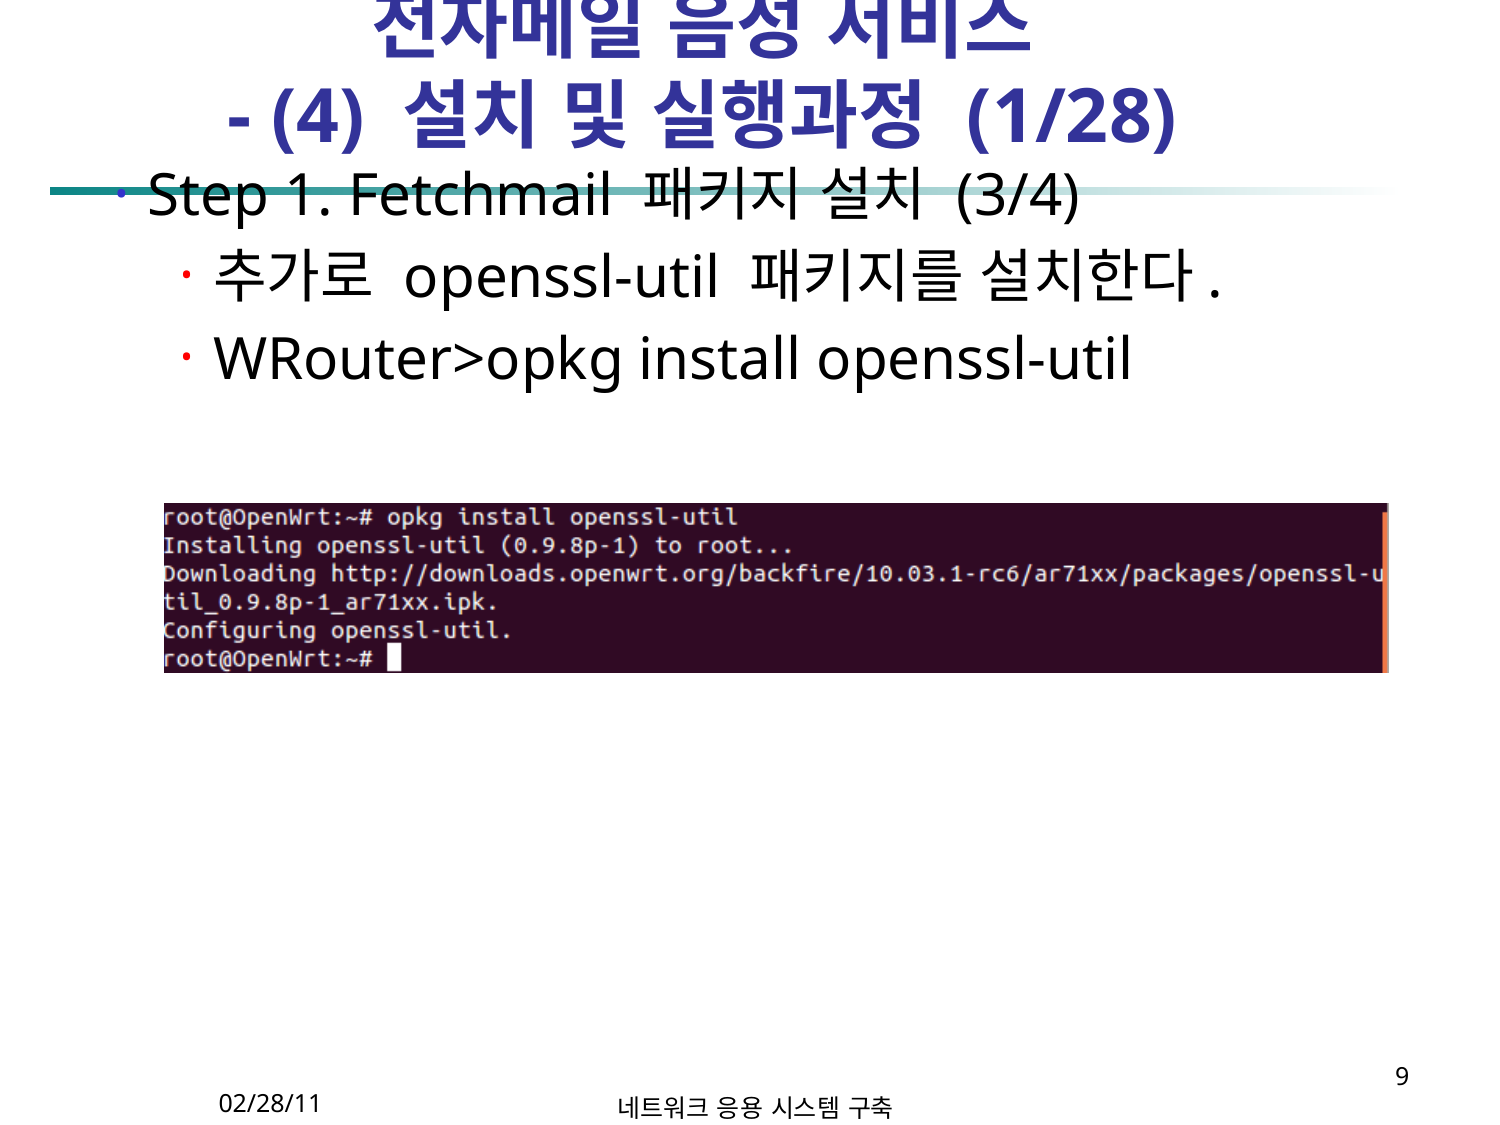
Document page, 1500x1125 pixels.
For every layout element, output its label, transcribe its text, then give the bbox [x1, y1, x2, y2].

slide_number 9 [1074, 1024, 1425, 1103]
list Step 1. Fetchmail 패키지 설치 (3/4) 추가로 openssl-util 패키지를 설치한다. WRouter>opkg install openssl-util [99, 149, 1377, 349]
title 14.1 유무선공유기를 이용한 전자메일 음성 서비스 - (4) 설치 및 실행과정 (1/28) [99, 0, 1306, 166]
list Step 1. Fetchmail 패키지 설치 (3/4) 추가로 openssl-util 패키지를 설치한다. WRouter>opkg install openssl-util [99, 350, 1377, 697]
picture [163, 503, 1390, 673]
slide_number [24, 1062, 338, 1125]
footer 네트워크 응용 시스템 구축 [499, 1024, 1012, 1125]
